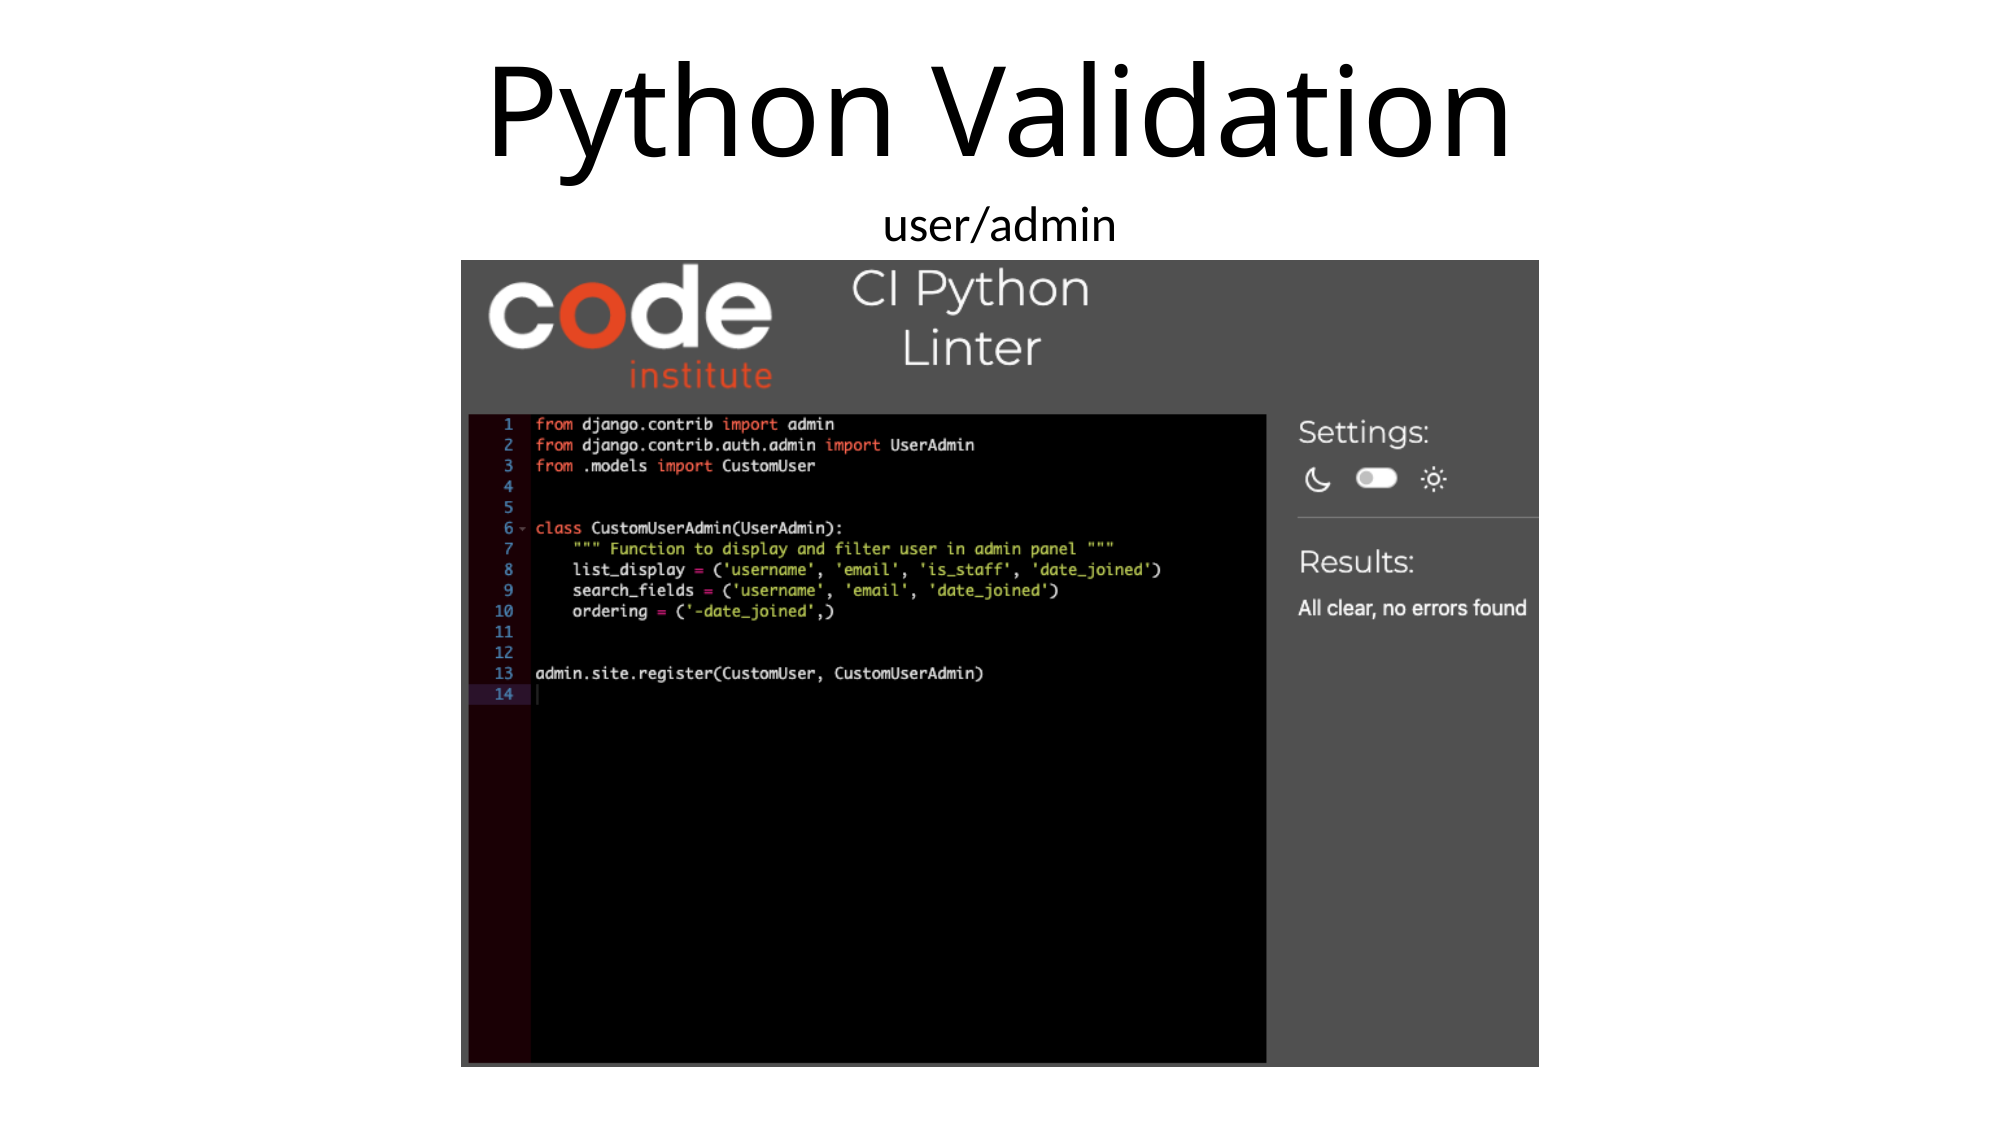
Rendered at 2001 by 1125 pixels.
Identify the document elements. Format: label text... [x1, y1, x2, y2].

picture [461, 260, 1539, 1067]
title Python Validation [249, 26, 1750, 190]
subtitle user/admin [249, 190, 1750, 261]
